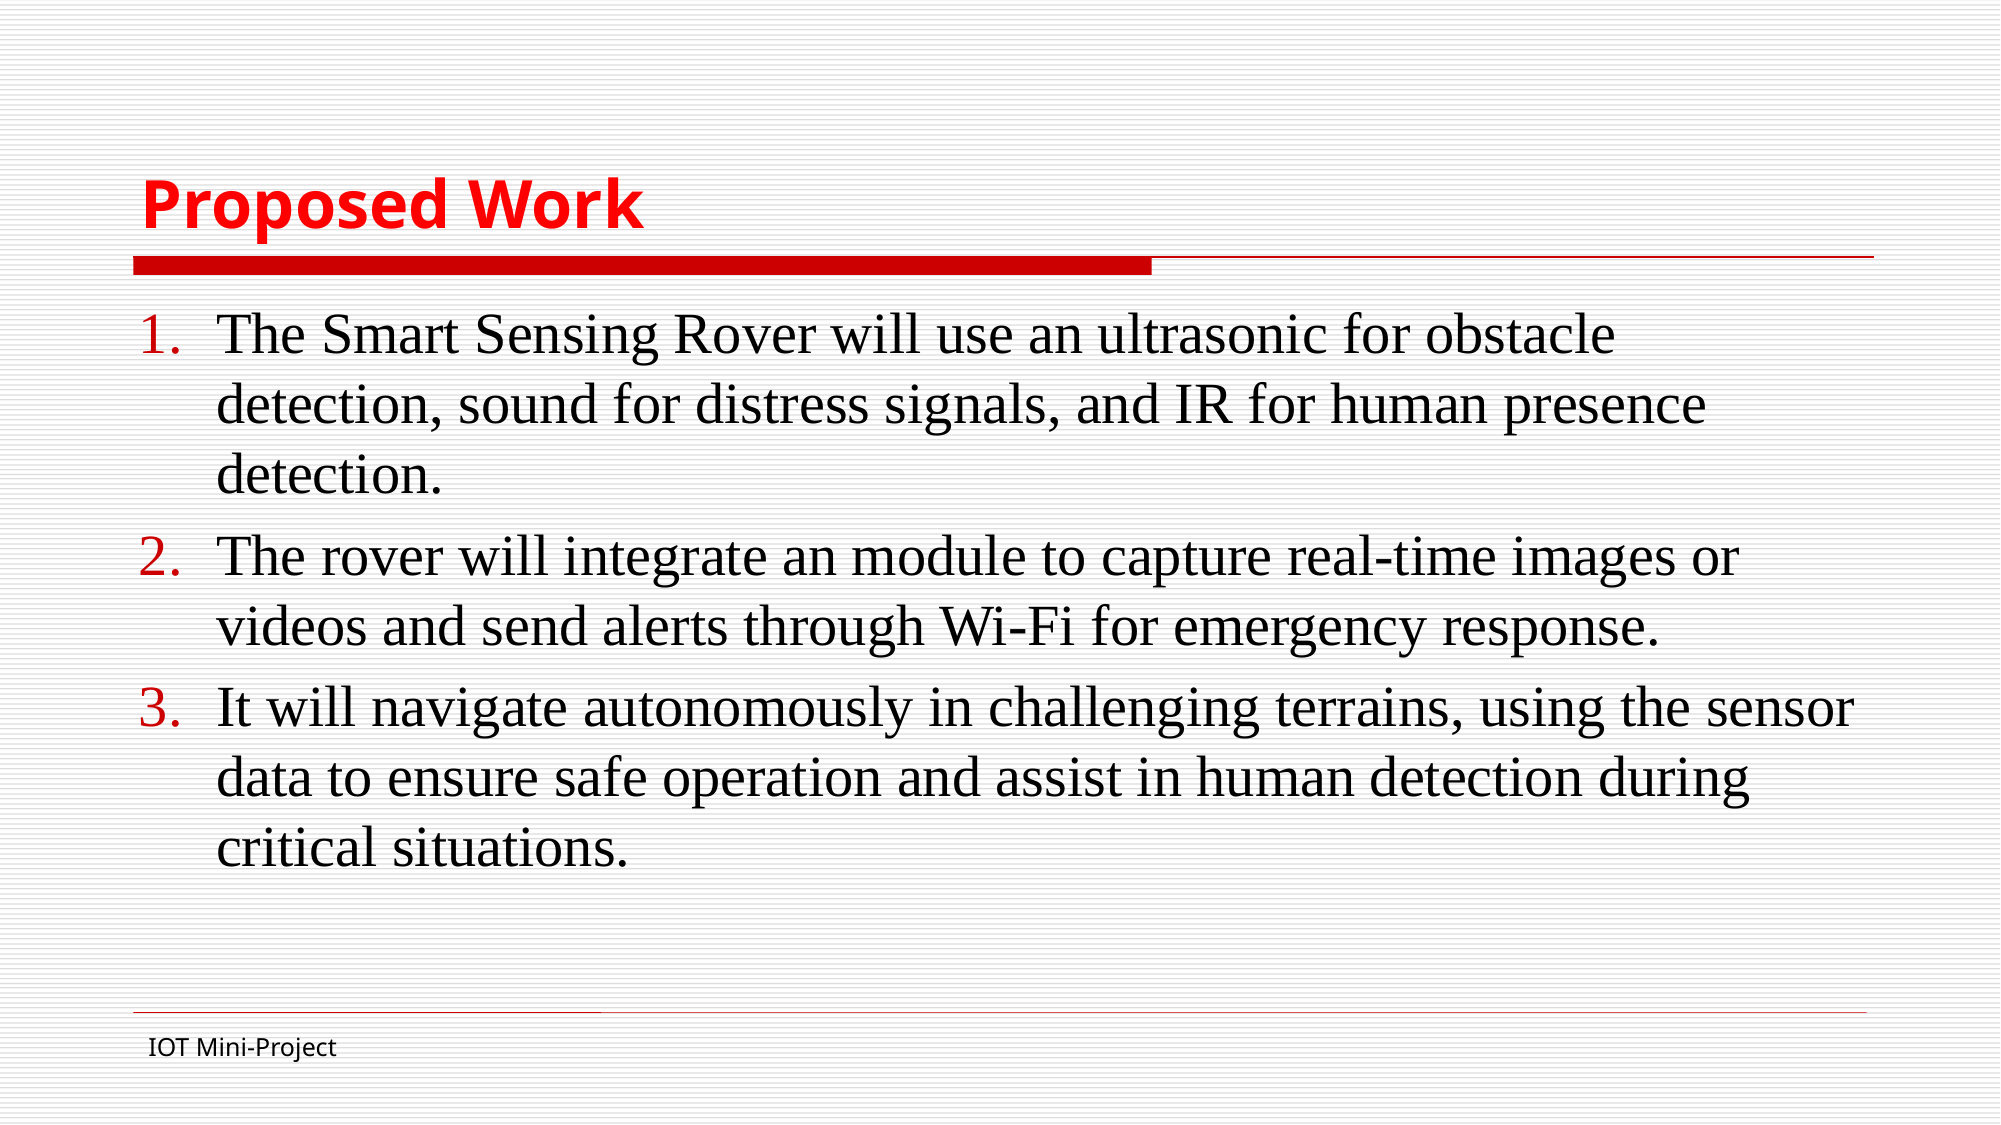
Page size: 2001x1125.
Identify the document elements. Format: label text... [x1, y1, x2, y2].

title Proposed Work [125, 50, 1876, 250]
slide_number IOT Mini-Project [133, 1024, 567, 1103]
list The Smart Sensing Rover will use an ultrasonic for obstacle detection, sound for distress signals, and IR for human presence detection. The rover will integrate an module to capture real-time images or videos and send alerts through Wi-Fi for emergency response. It will navigate autonomously in challenging terrains, using the sensor data to ensure safe operation and assist in human detection during critical situations. [123, 287, 1874, 988]
picture [0, 0, 2001, 1125]
